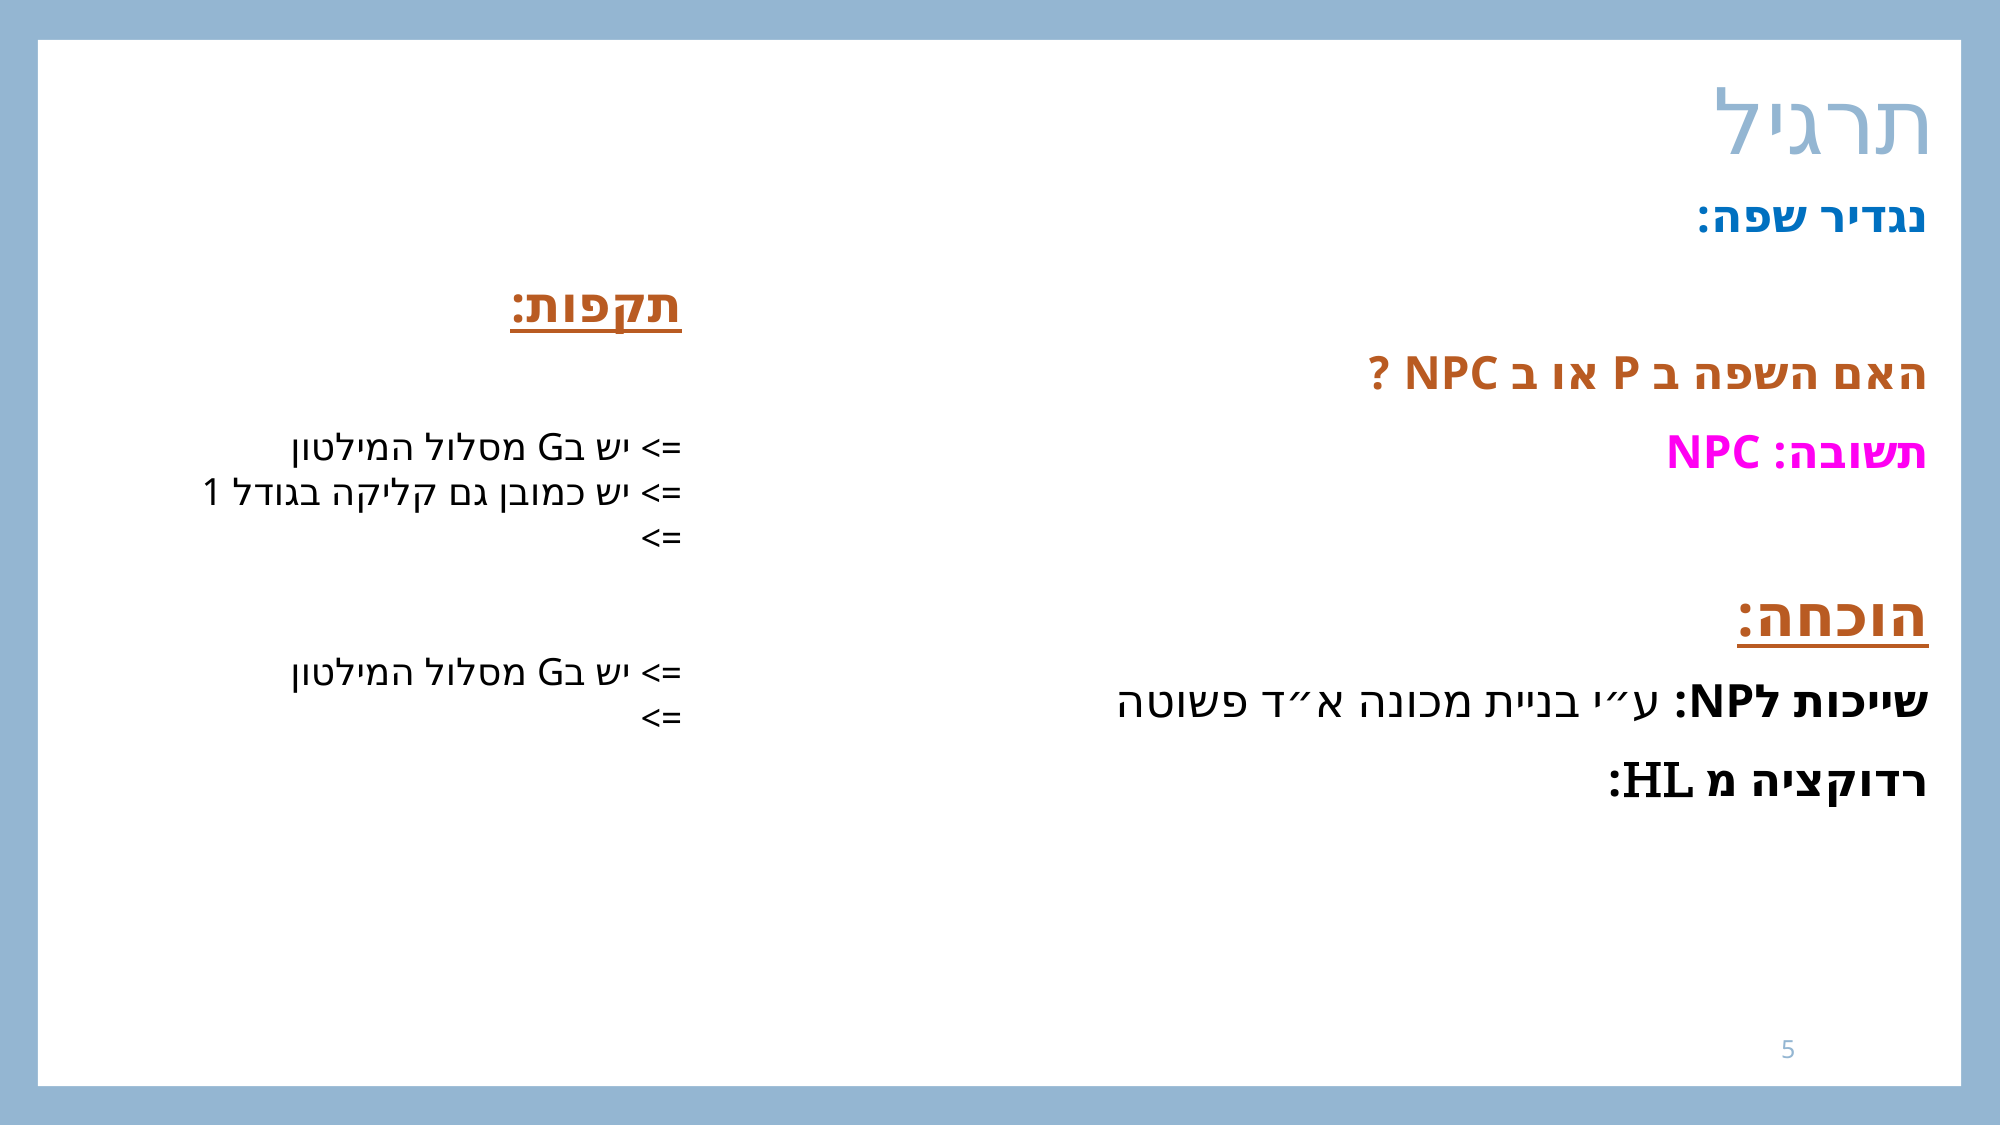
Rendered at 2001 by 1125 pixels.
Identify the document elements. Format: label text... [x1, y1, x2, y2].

slide_number 5 [1530, 1020, 1811, 1081]
title תרגיל [331, 13, 1952, 237]
